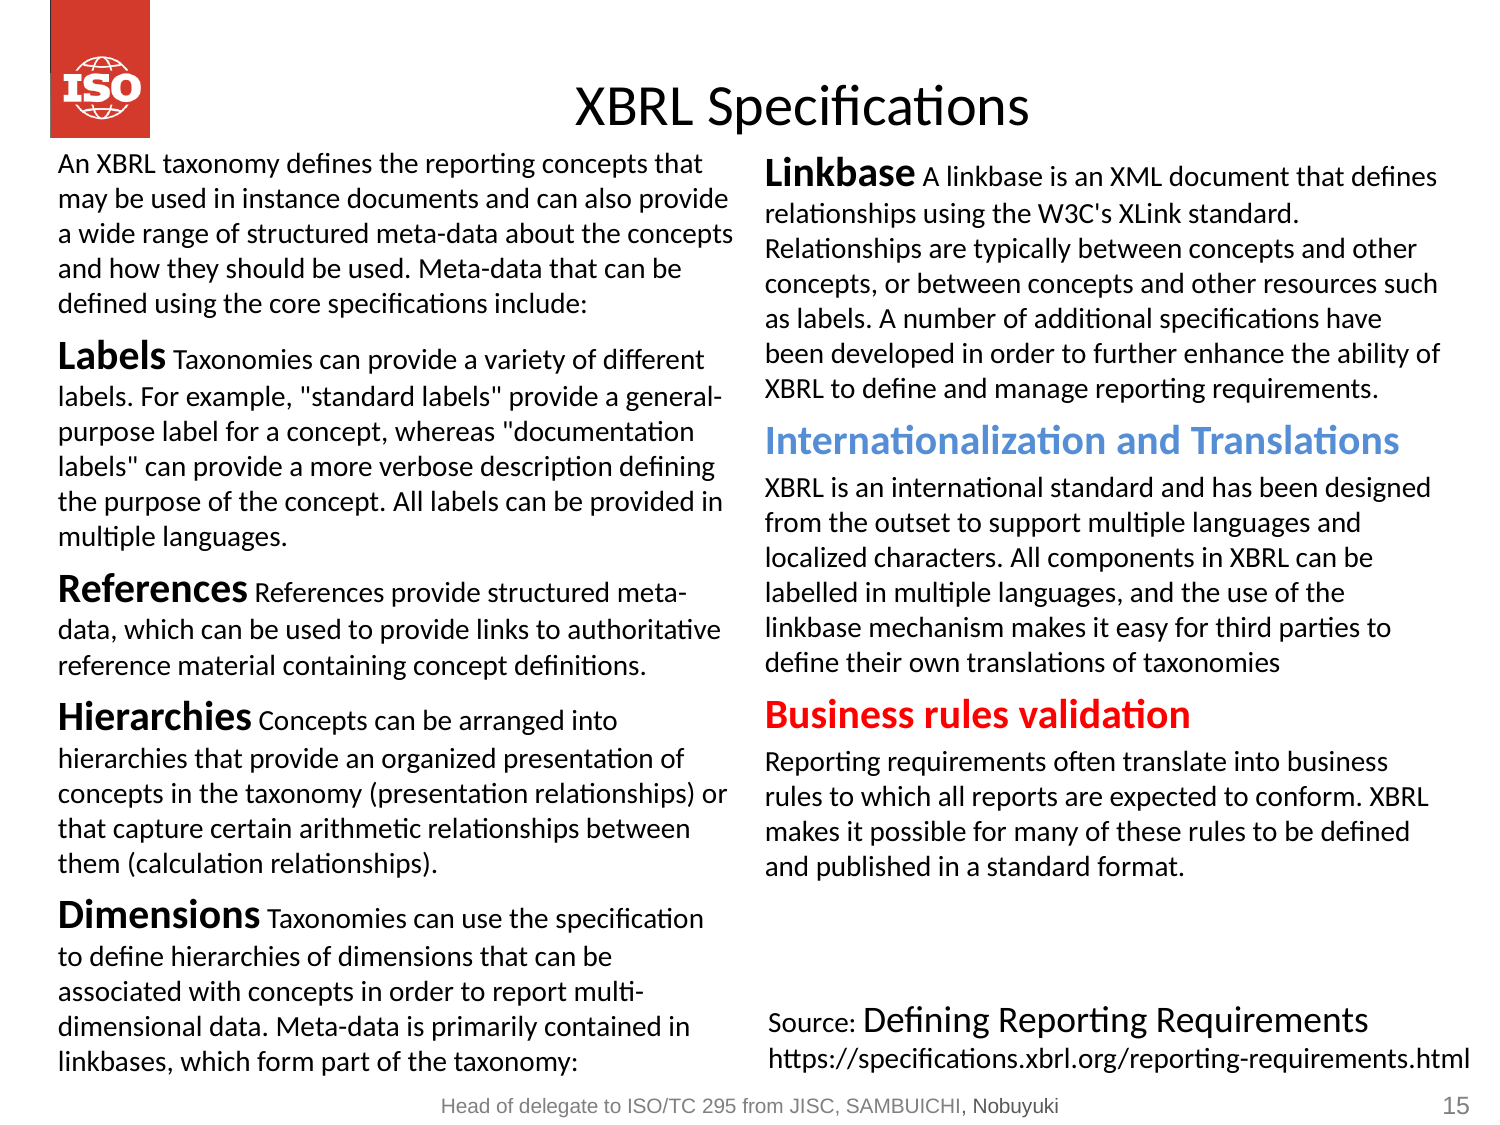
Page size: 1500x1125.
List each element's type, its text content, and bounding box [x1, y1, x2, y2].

text_box Source: Defining Reporting Requirements https://specifications.xbrl.org/reporting-requirements.html [753, 987, 1487, 1082]
text_box Linkbase A linkbase is an XML document that defines relationships using the W3C's XLink standard. Relationships are typically between concepts and other concepts, or between concepts and other resources such as labels. A number of additional specifications have been developed in order to further enhance the ability of XBRL to define and manage reporting requirements. Internationalization and Translations XBRL is an international standard and has been designed from the outset to support multiple languages and localized characters. All components in XBRL can be labelled in multiple languages, and the use of the linkbase mechanism makes it easy for third parties to define their own translations of taxonomies Business rules validation Reporting requirements often translate into business rules to which all reports are expected to conform. XBRL makes it possible for many of these rules to be defined and published in a standard format. [750, 137, 1457, 1024]
list An XBRL taxonomy defines the reporting concepts that may be used in instance documents and can also provide a wide range of structured meta-data about the concepts and how they should be used. Meta-data that can be defined using the core specifications include: Labels Taxonomies can provide a variety of different labels. For example, "standard labels" provide a general- purpose label for a concept, whereas "documentation labels" can provide a more verbose description defining the purpose of the concept. All labels can be provided in multiple languages. References References provide structured meta-data, which can be used to provide links to authoritative reference material containing concept definitions. Hierarchies Concepts can be arranged into hierarchies that provide an organized presentation of concepts in the taxonomy (presentation relationships) or that capture certain arithmetic relationships between them (calculation relationships). Dimensions Taxonomies can use the specification to define hierarchies of dimensions that can be associated with concepts in order to report multi-dimensional data. Meta-data is primarily contained in linkbases, which form part of the taxonomy: [43, 137, 750, 1024]
title XBRL Specifications [147, 44, 1459, 138]
picture [50, 0, 150, 137]
